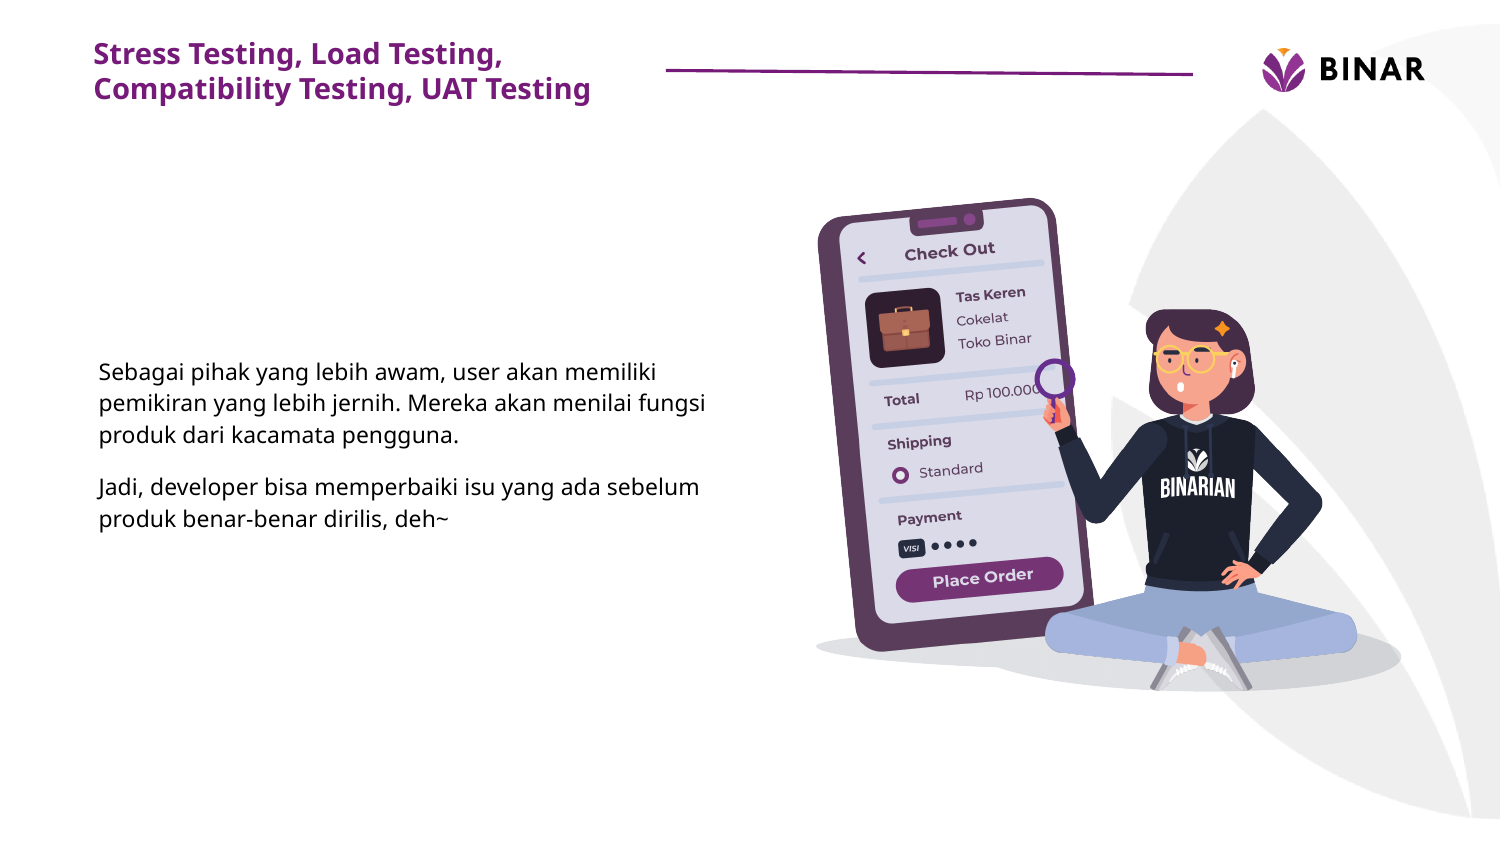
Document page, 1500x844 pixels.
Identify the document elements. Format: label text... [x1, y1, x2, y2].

text_box Sebagai pihak yang lebih awam, user akan memiliki pemikiran yang lebih jernih. Mereka akan menilai fungsi produk dari kacamata pengguna. Jadi, developer bisa memperbaiki isu yang ada sebelum produk benar-benar dirilis, deh~ [83, 150, 761, 788]
picture [735, 24, 1500, 819]
text_box Stress Testing, Load Testing, Compatibility Testing, UAT Testing [78, 23, 682, 117]
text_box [665, 70, 1194, 75]
